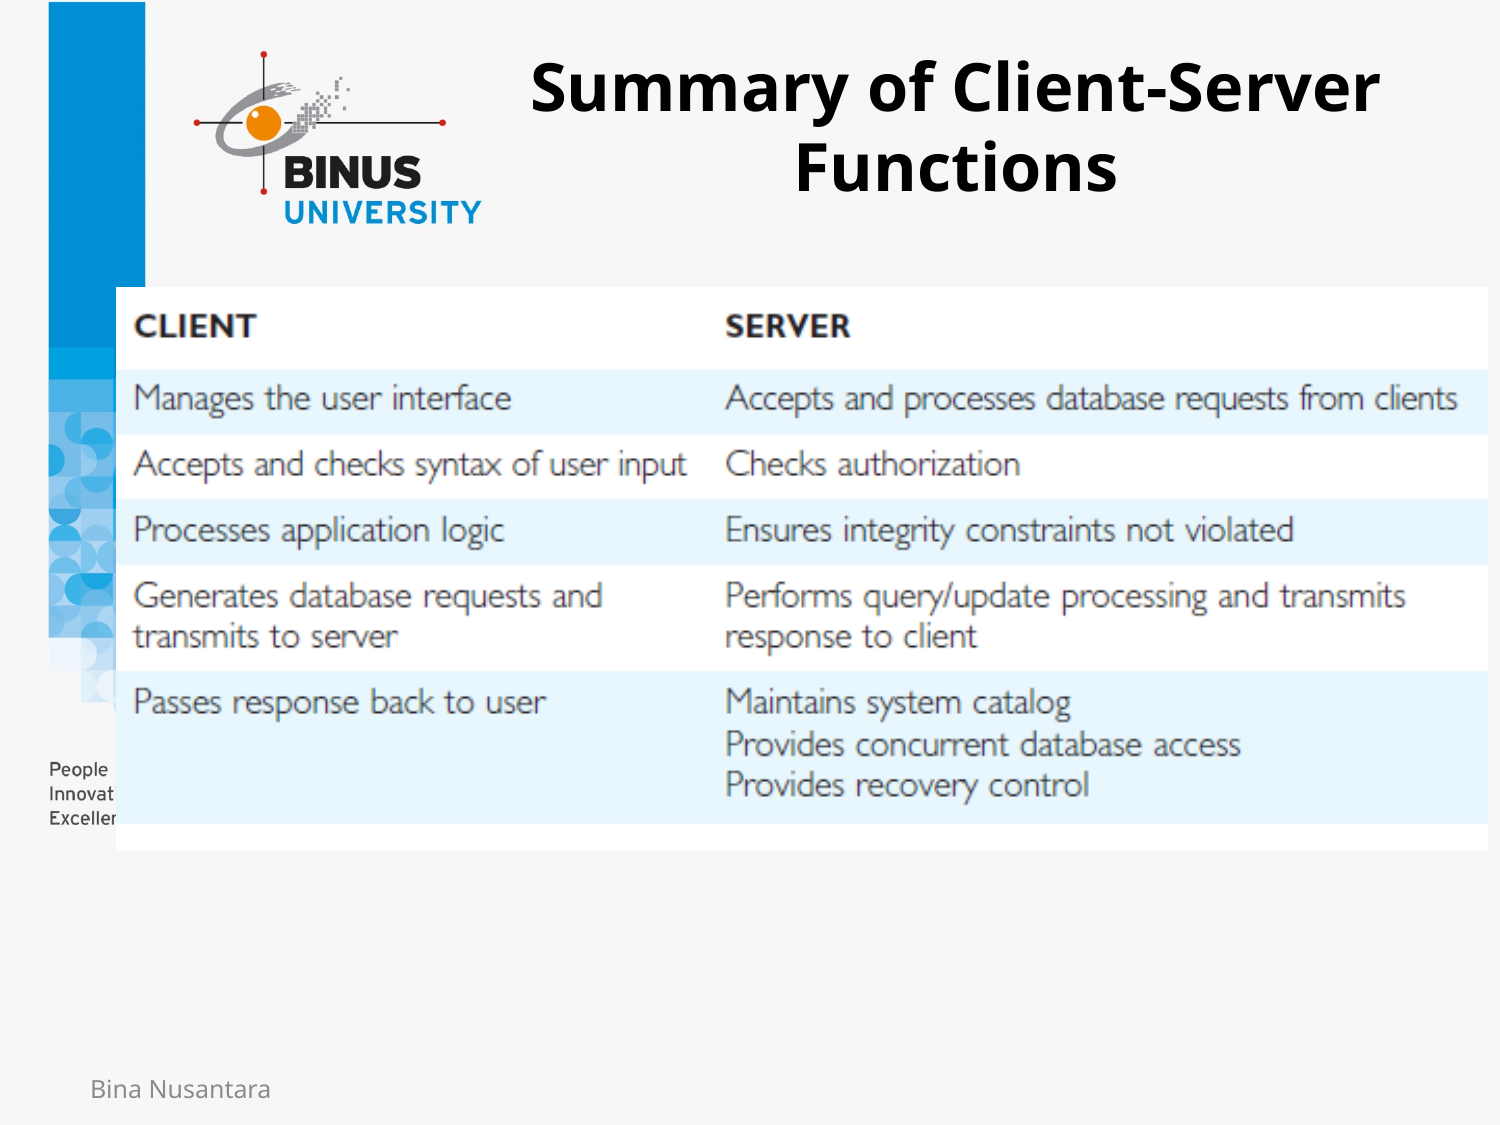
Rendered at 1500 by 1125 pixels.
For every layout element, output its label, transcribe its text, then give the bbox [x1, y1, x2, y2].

text_box Summary of Client-Server Functions [437, 37, 1475, 138]
slide_number Bina Nusantara [75, 1058, 425, 1119]
picture [0, 0, 1500, 851]
